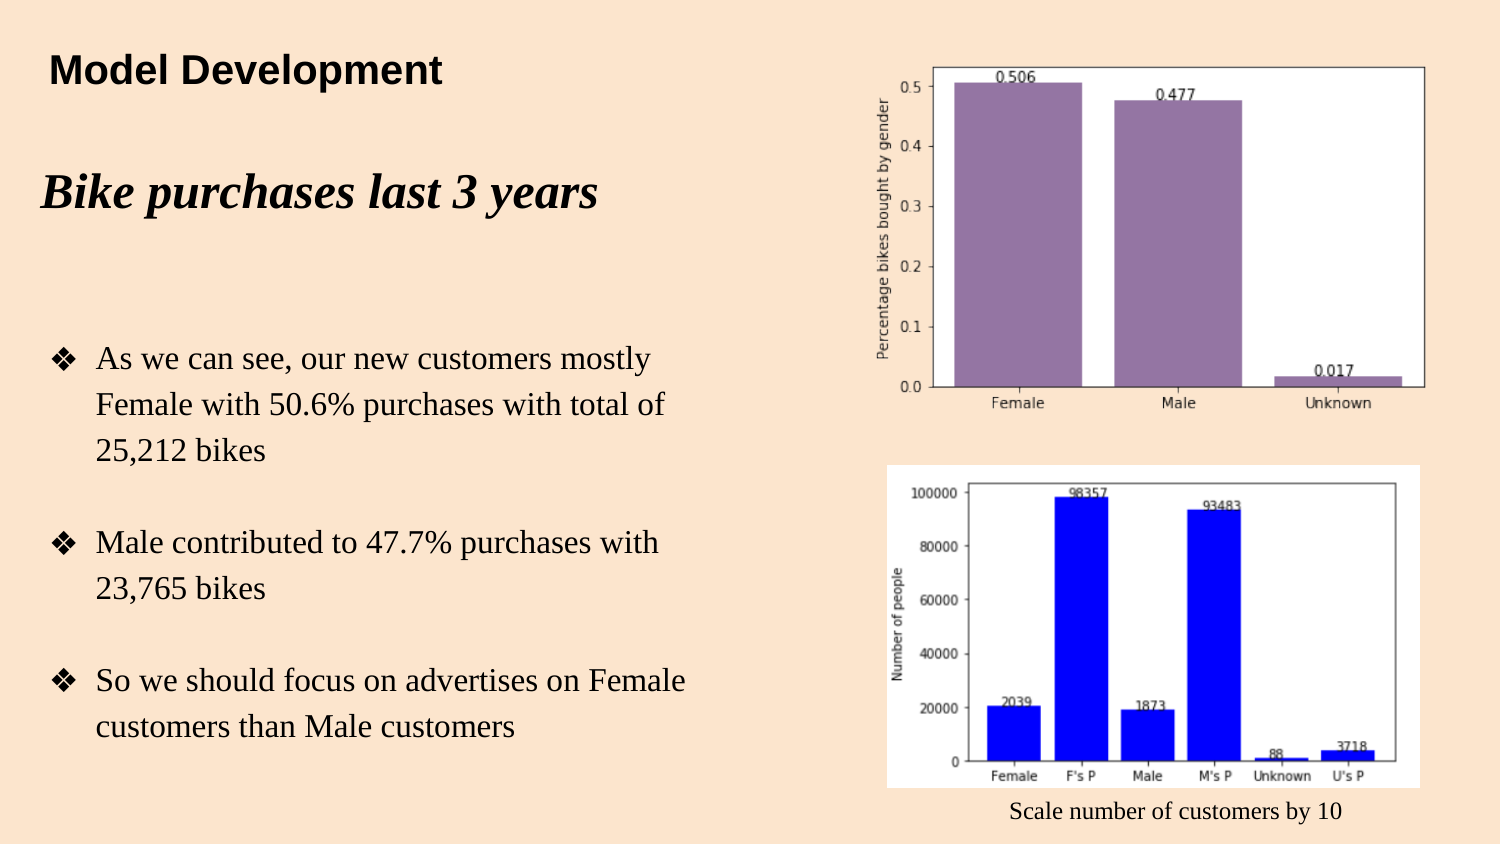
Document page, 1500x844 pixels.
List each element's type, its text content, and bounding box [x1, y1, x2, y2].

picture [887, 464, 1420, 788]
text_box Bike purchases last 3 years [25, 134, 740, 229]
text_box As we can see, our new customers mostly Female with 50.6% purchases with total of 25,212 bikes Male contributed to 47.7% purchases with 23,765 bikes So we should focus on advertises on Female customers than Male customers [33, 315, 712, 761]
picture [868, 52, 1439, 423]
text_box Scale number of customers by 10 [1001, 796, 1382, 833]
text_box Model Development [33, 27, 1439, 104]
